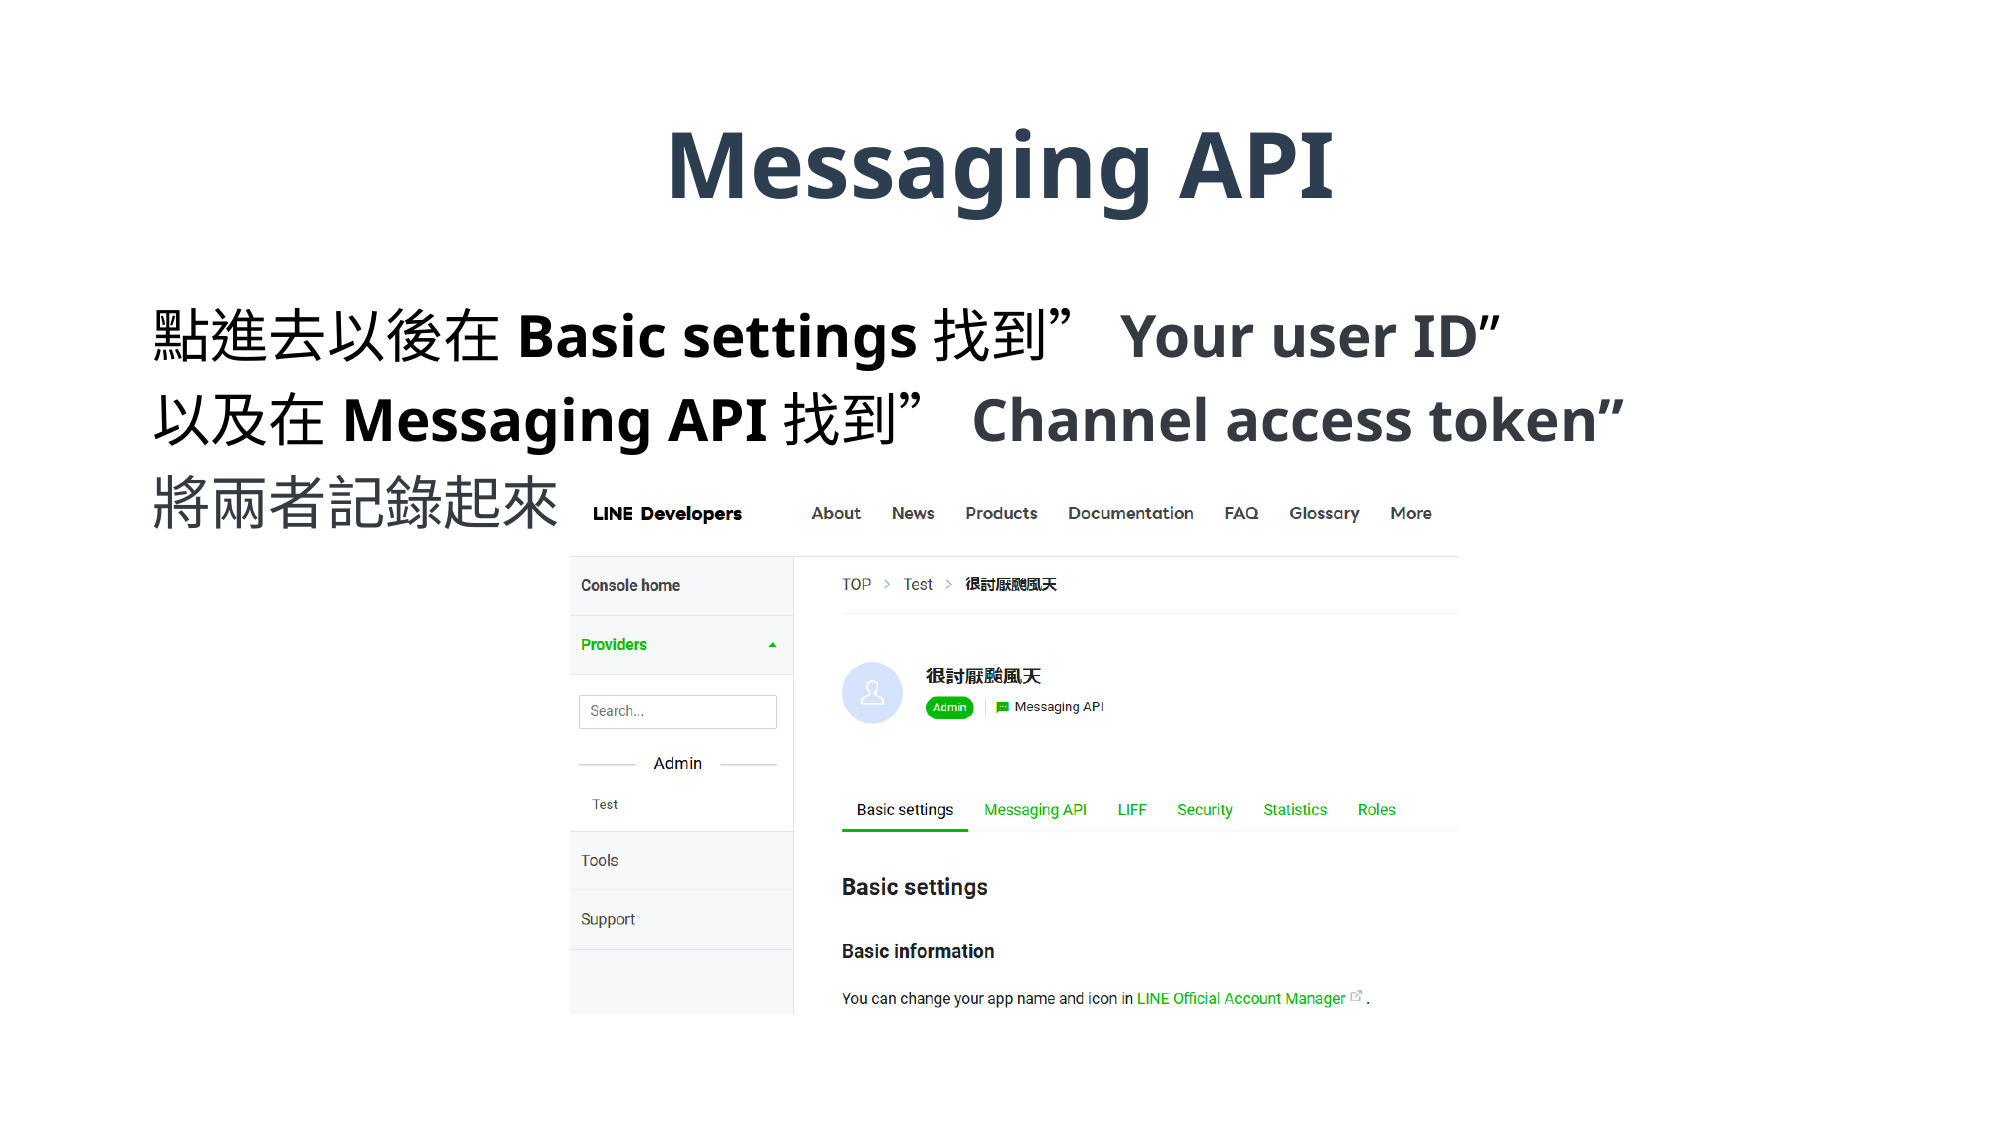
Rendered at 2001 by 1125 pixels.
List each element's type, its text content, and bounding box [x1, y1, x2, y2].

title Messaging API [137, 59, 1863, 278]
list 點進去以後在Basic settings找到”Your user ID” 以及在Messaging API找到”Channel access token” 將兩者記錄起來 [137, 299, 1863, 1014]
picture [570, 482, 1458, 1014]
